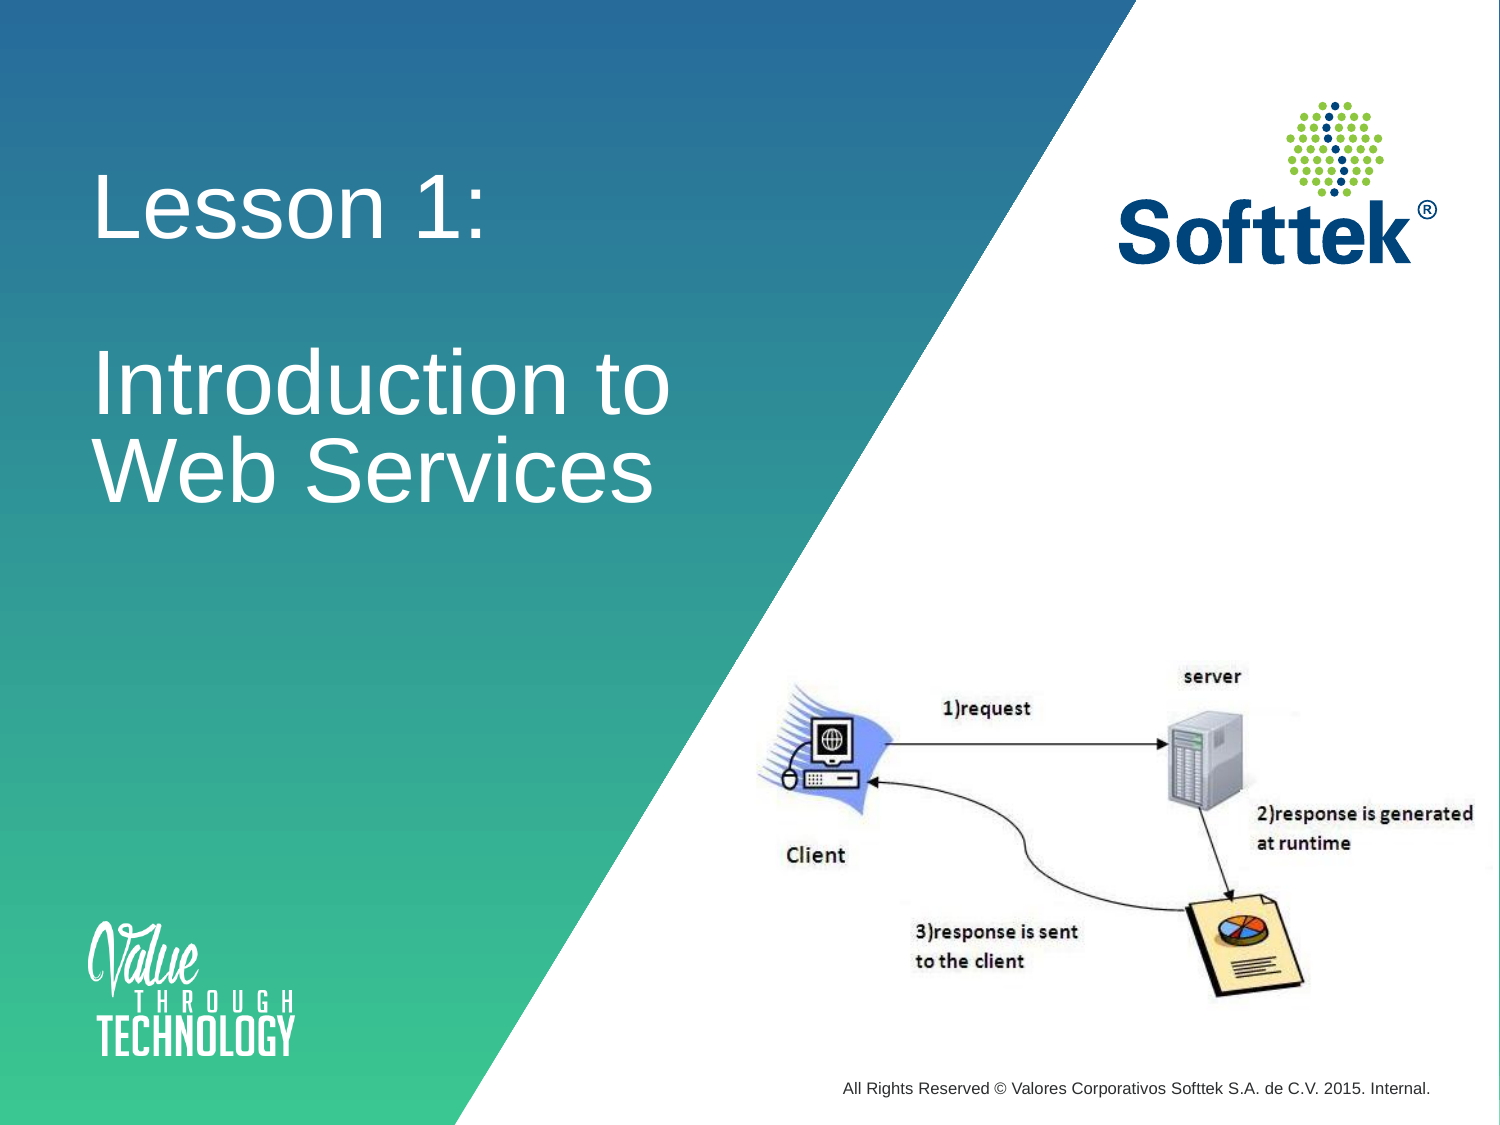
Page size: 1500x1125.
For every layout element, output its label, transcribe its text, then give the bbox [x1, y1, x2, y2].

title Lesson 1: Introduction to Web Services [76, 160, 1115, 551]
picture [736, 660, 1494, 1032]
